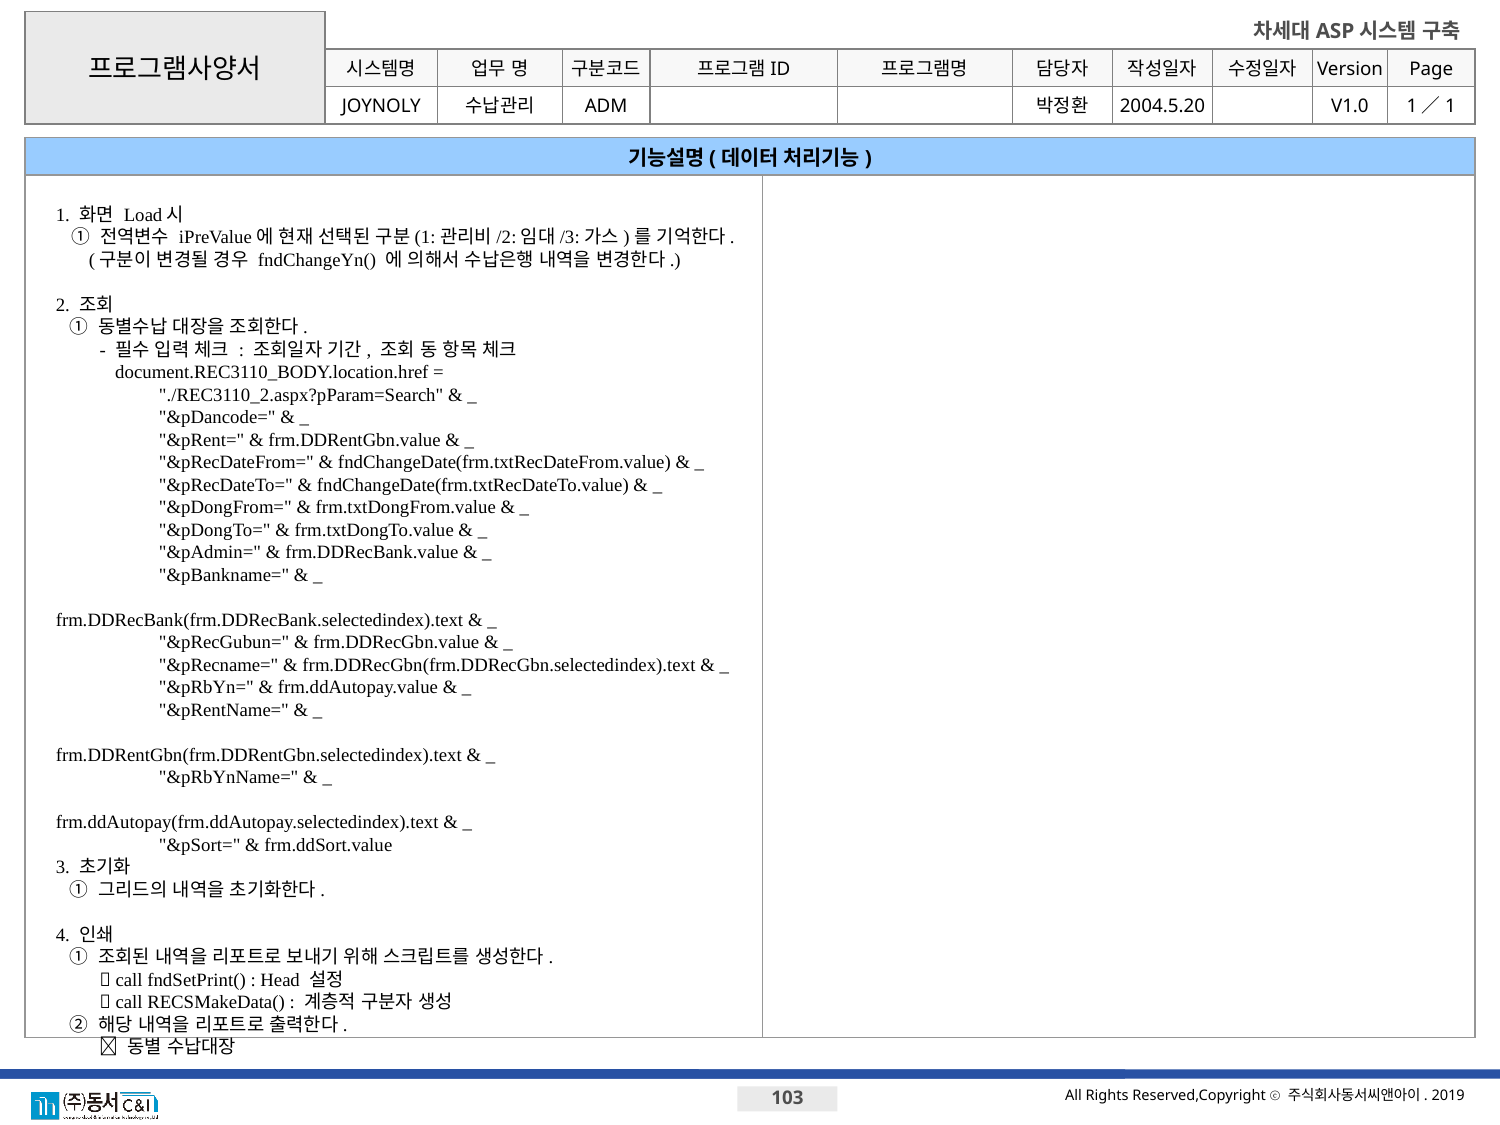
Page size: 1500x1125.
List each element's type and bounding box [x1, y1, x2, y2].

text_box [24, 137, 1475, 1065]
picture [151, 1091, 159, 1100]
picture [60, 1091, 159, 1120]
text_box [24, 11, 1113, 124]
